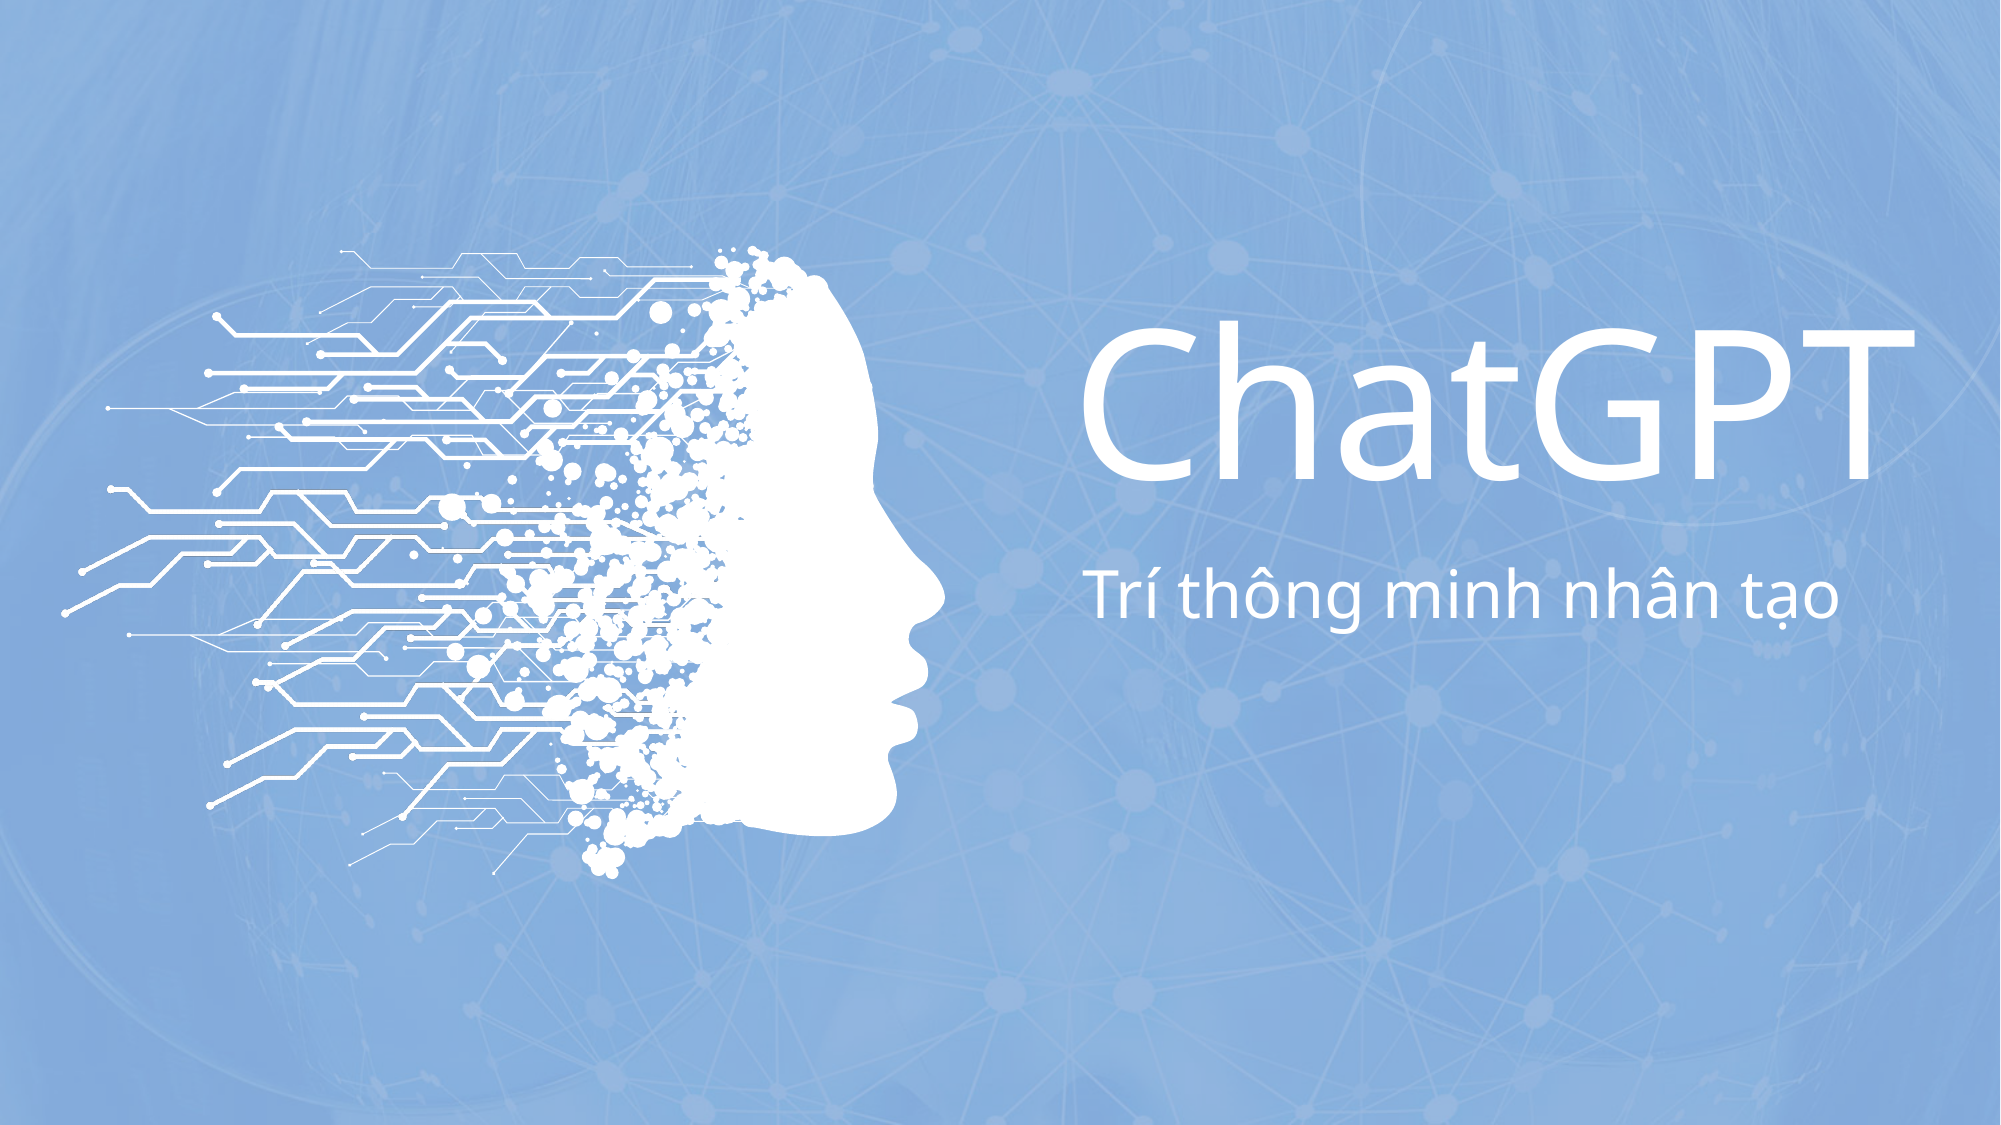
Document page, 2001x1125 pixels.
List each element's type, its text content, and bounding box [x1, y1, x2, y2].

text_box ChatGPT [1056, 263, 2000, 529]
text_box Trí thông minh nhân tạo [1067, 544, 1988, 639]
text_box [59, 245, 944, 880]
